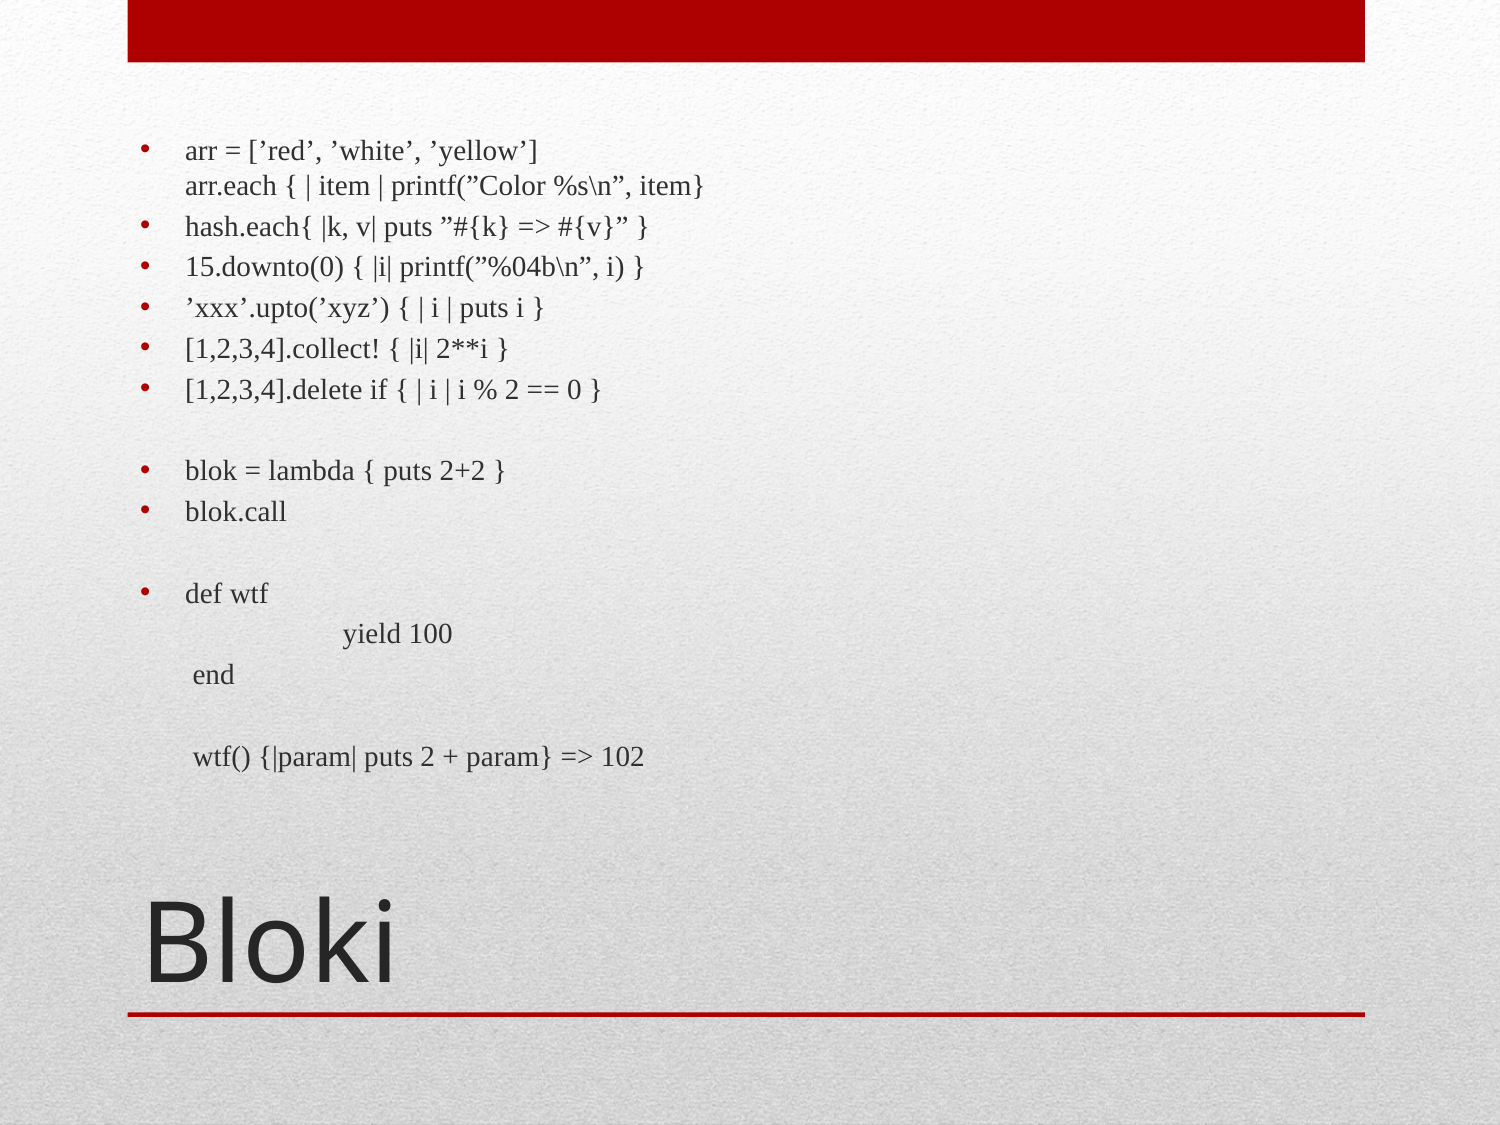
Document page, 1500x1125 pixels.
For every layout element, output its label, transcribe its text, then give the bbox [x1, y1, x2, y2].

list arr = [’red’, ’white’, ’yellow’] arr.each { | item | printf(”Color %s\n”, item} hash.each{ |k, v| puts ”#{k} => #{v}” } 15.downto(0) { |i| printf(”%04b\n”, i) } ’xxx’.upto(’xyz’) { | i | puts i } [1,2,3,4].collect! { |i| 2**i } [1,2,3,4].delete if { | i | i % 2 == 0 } blok = lambda { puts 2+2 } blok.call def wtf yield 100 end wtf() {|param| puts 2 + param} => 102 [125, 112, 1363, 750]
title Bloki [125, 750, 1238, 1013]
